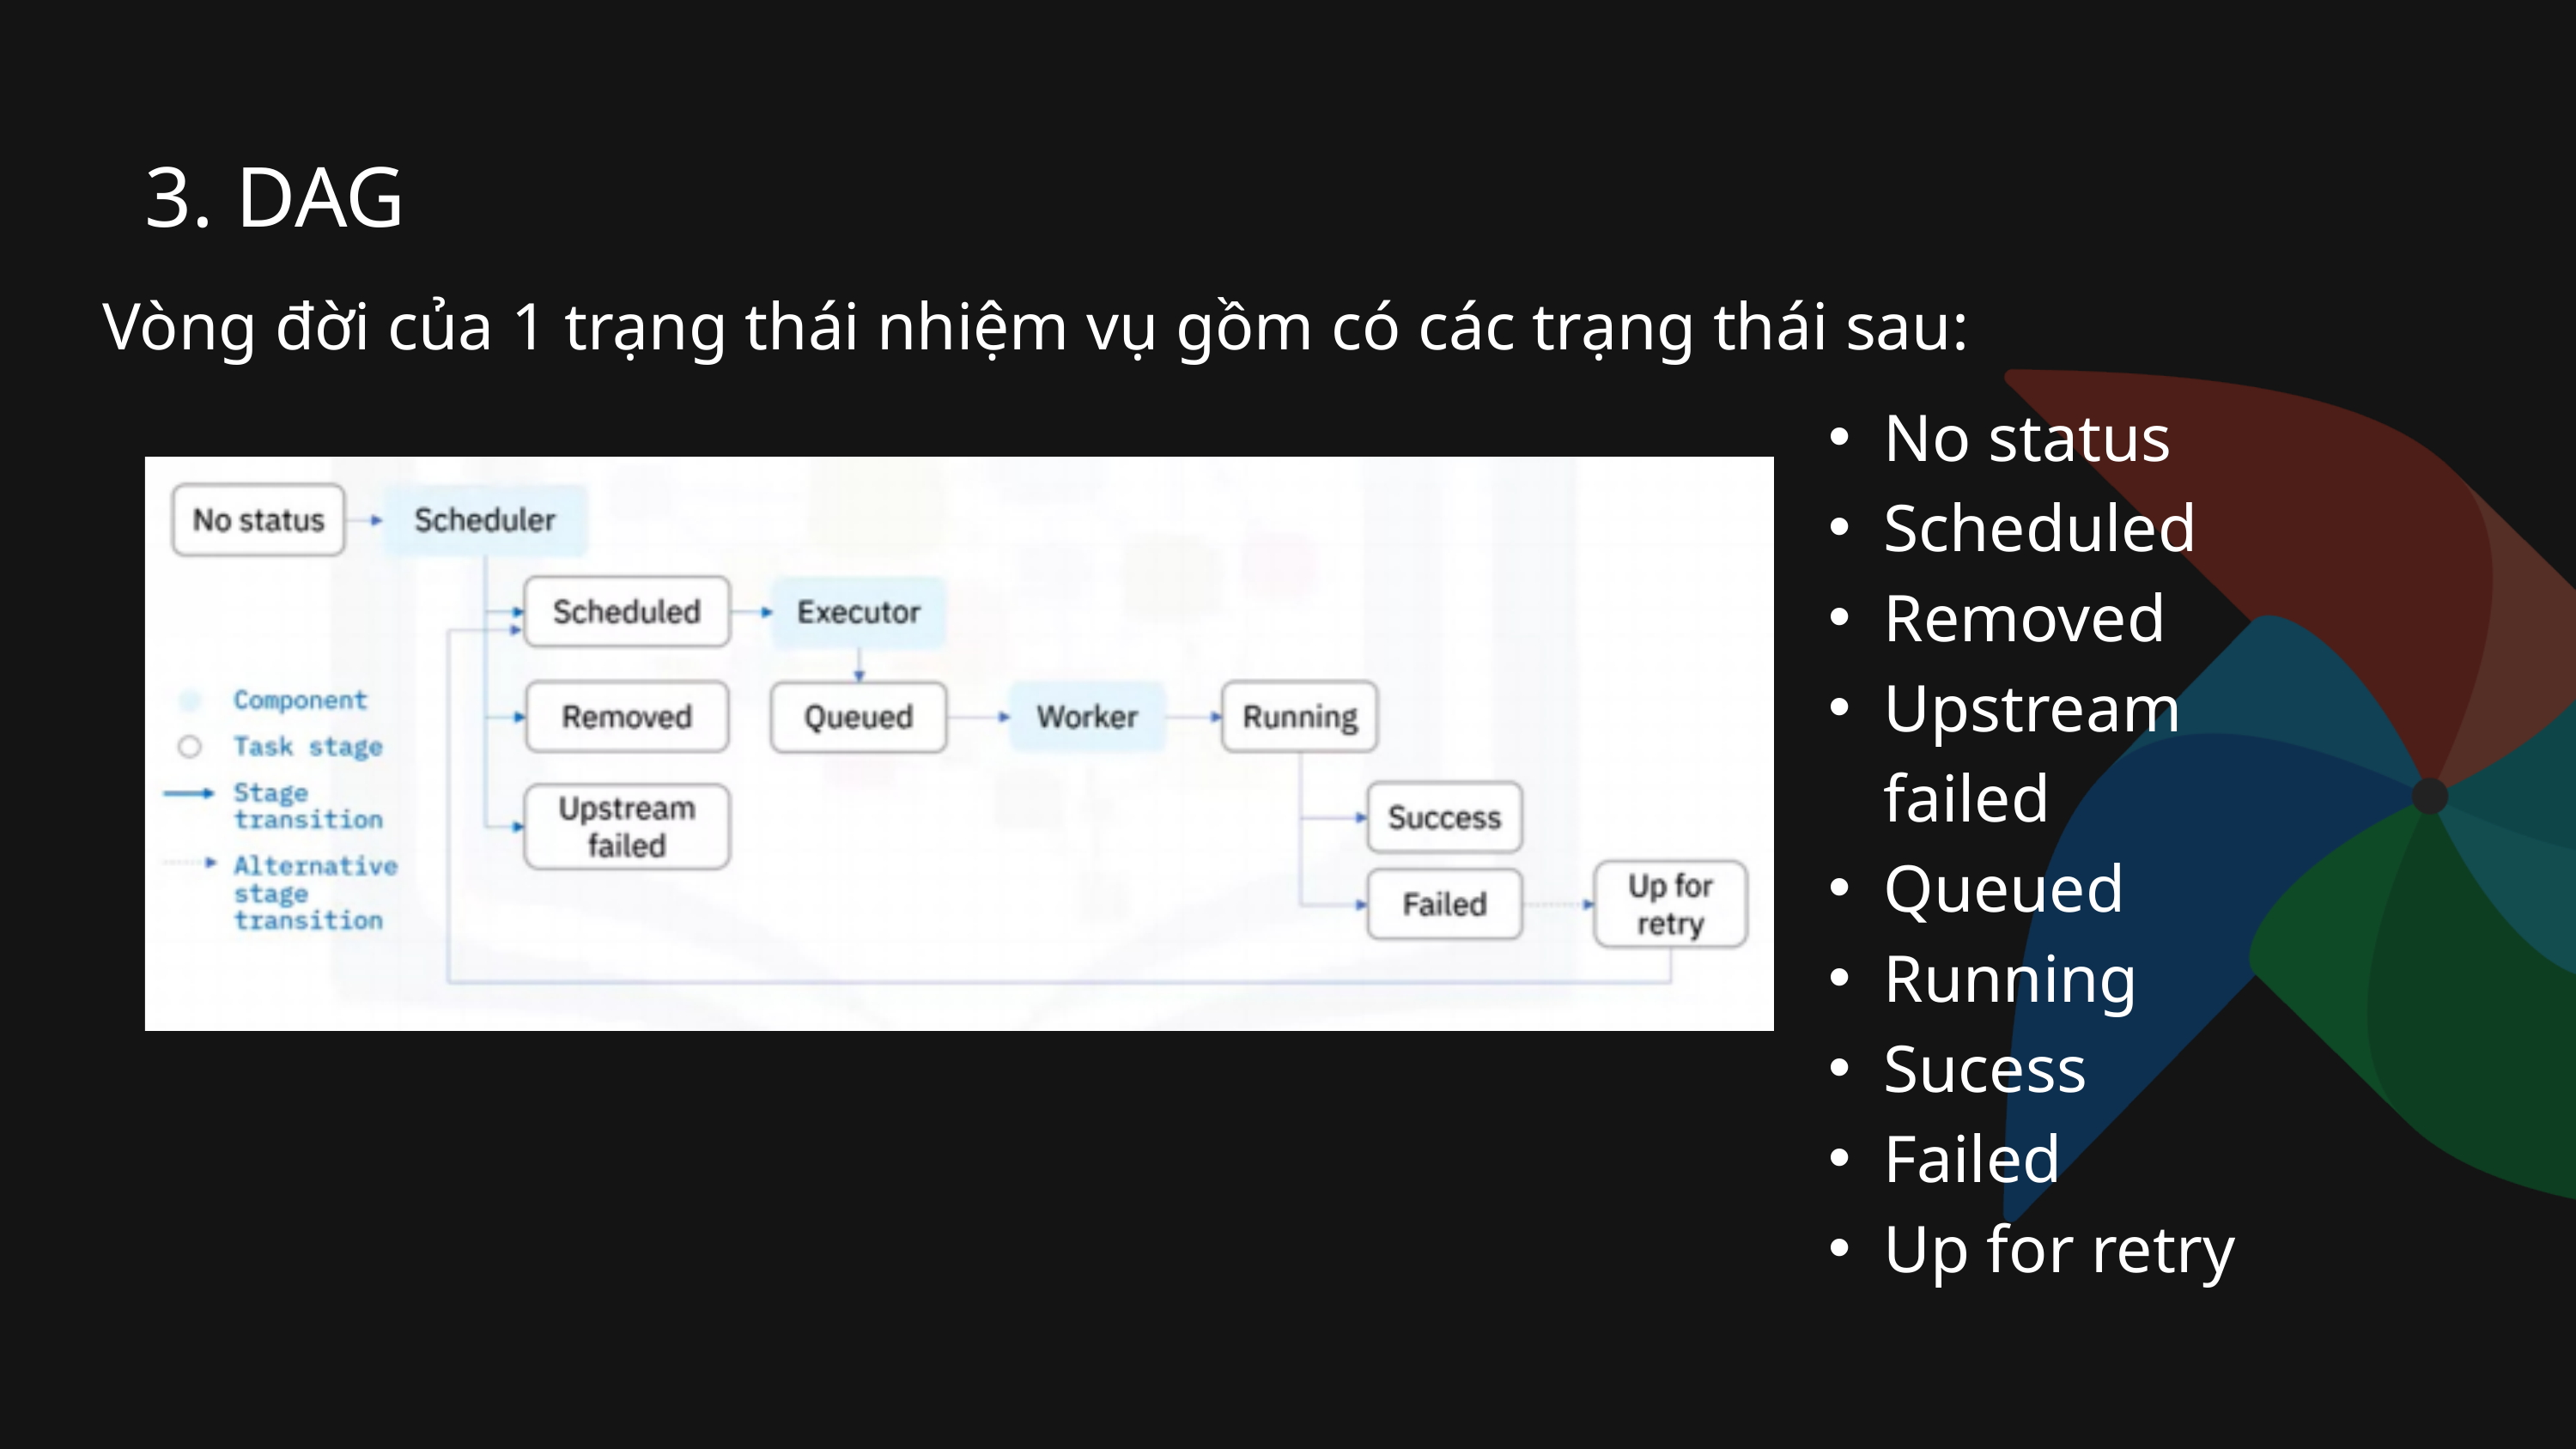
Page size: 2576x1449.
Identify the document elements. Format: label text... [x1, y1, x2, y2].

text_box [1996, 362, 2576, 1233]
text_box Vòng đời của 1 trạng thái nhiệm vụ gồm có các trạng thái sau: [0, 272, 2090, 363]
text_box 3. DAG [144, 144, 2235, 245]
text_box [144, 457, 1775, 1031]
text_box No status Scheduled Removed Upstream failed Queued Running Sucess Failed Up for retry [1773, 384, 2285, 1286]
